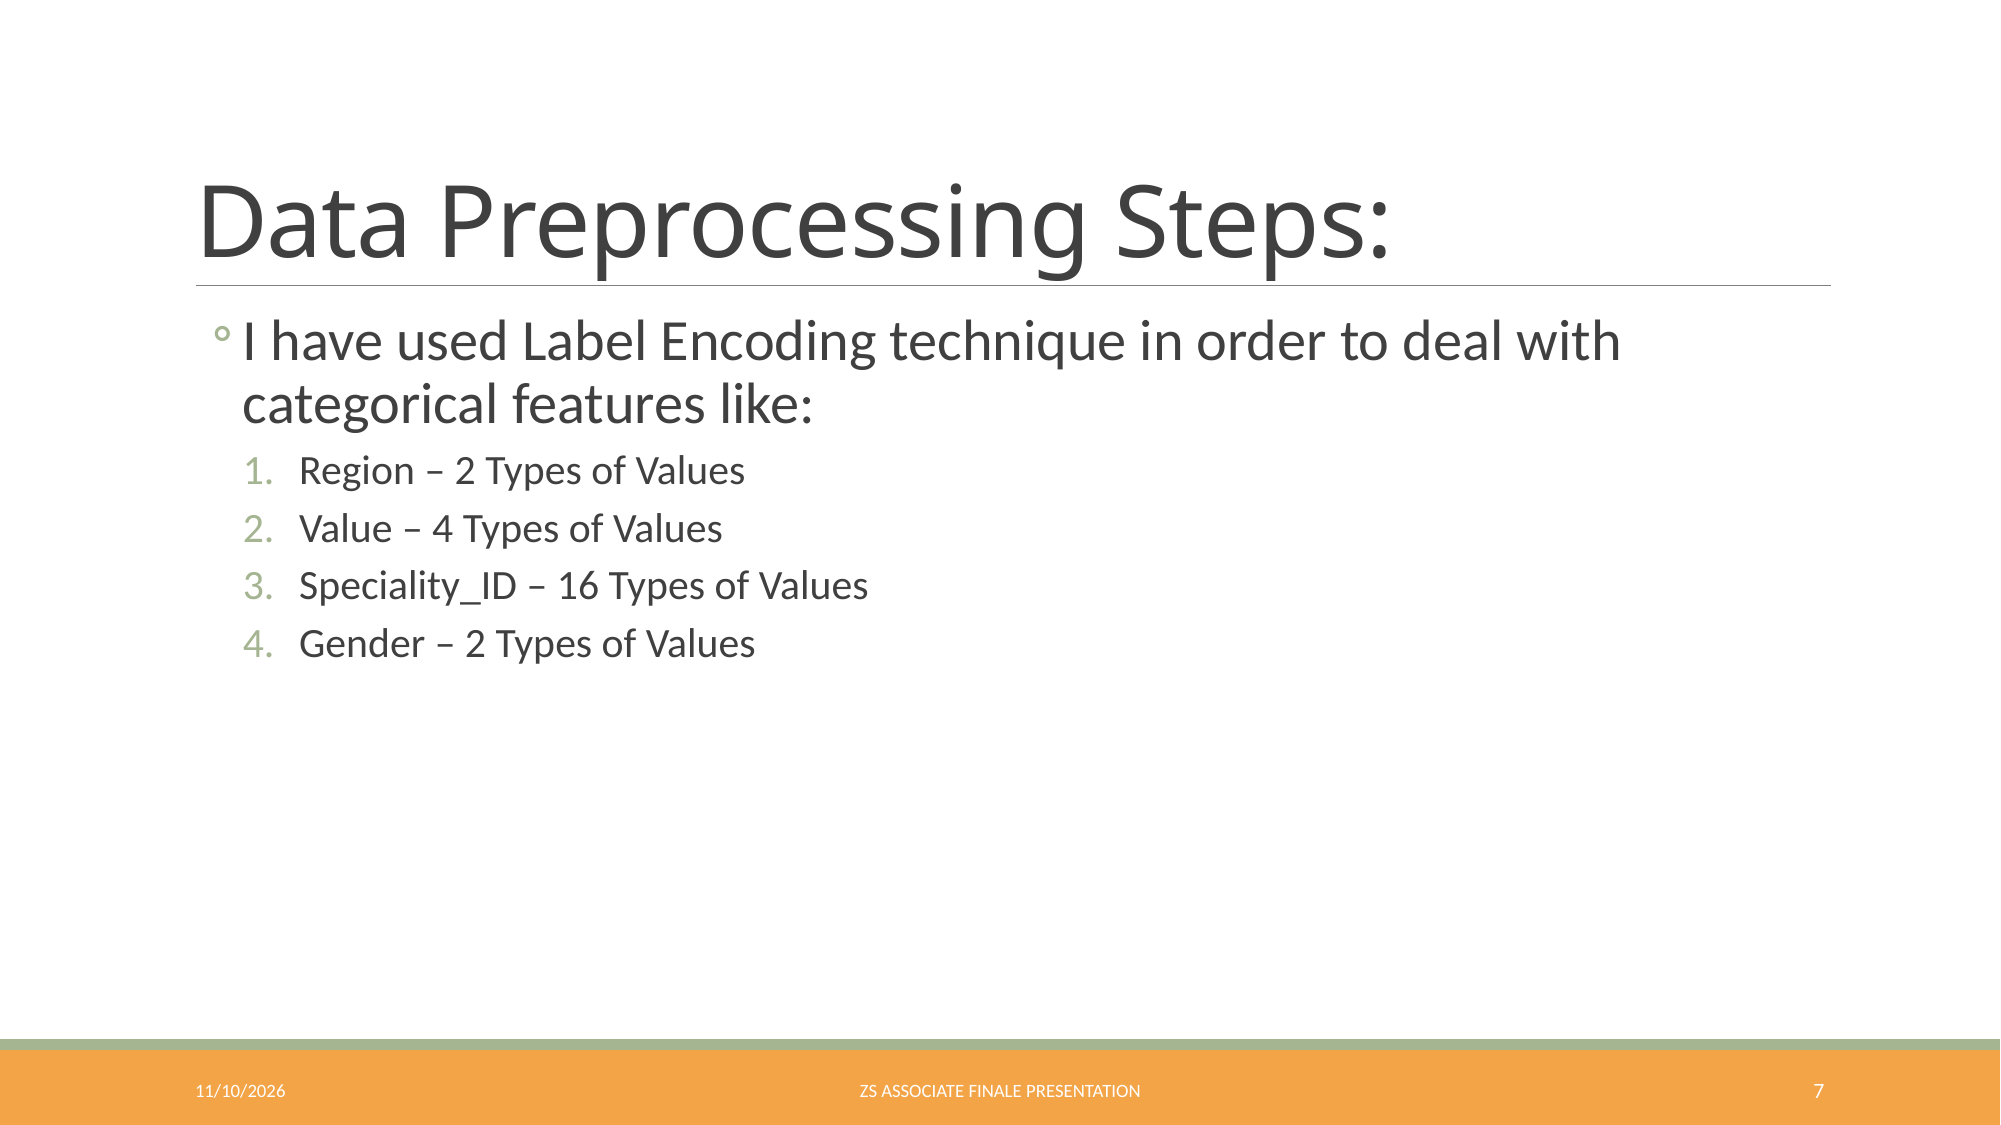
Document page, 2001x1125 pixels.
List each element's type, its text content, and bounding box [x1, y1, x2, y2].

list I have used Label Encoding technique in order to deal with categorical features like: Region – 2 Types of Values Value – 4 Types of Values Speciality_ID – 16 Types of Values Gender – 2 Types of Values [180, 302, 1830, 963]
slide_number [180, 1059, 586, 1120]
title Data Preprocessing Steps: [180, 47, 1830, 285]
slide_number 7 [1624, 1059, 1840, 1120]
footer ZS ASSOCIATE FINALE PRESENTATION [604, 1059, 1396, 1120]
